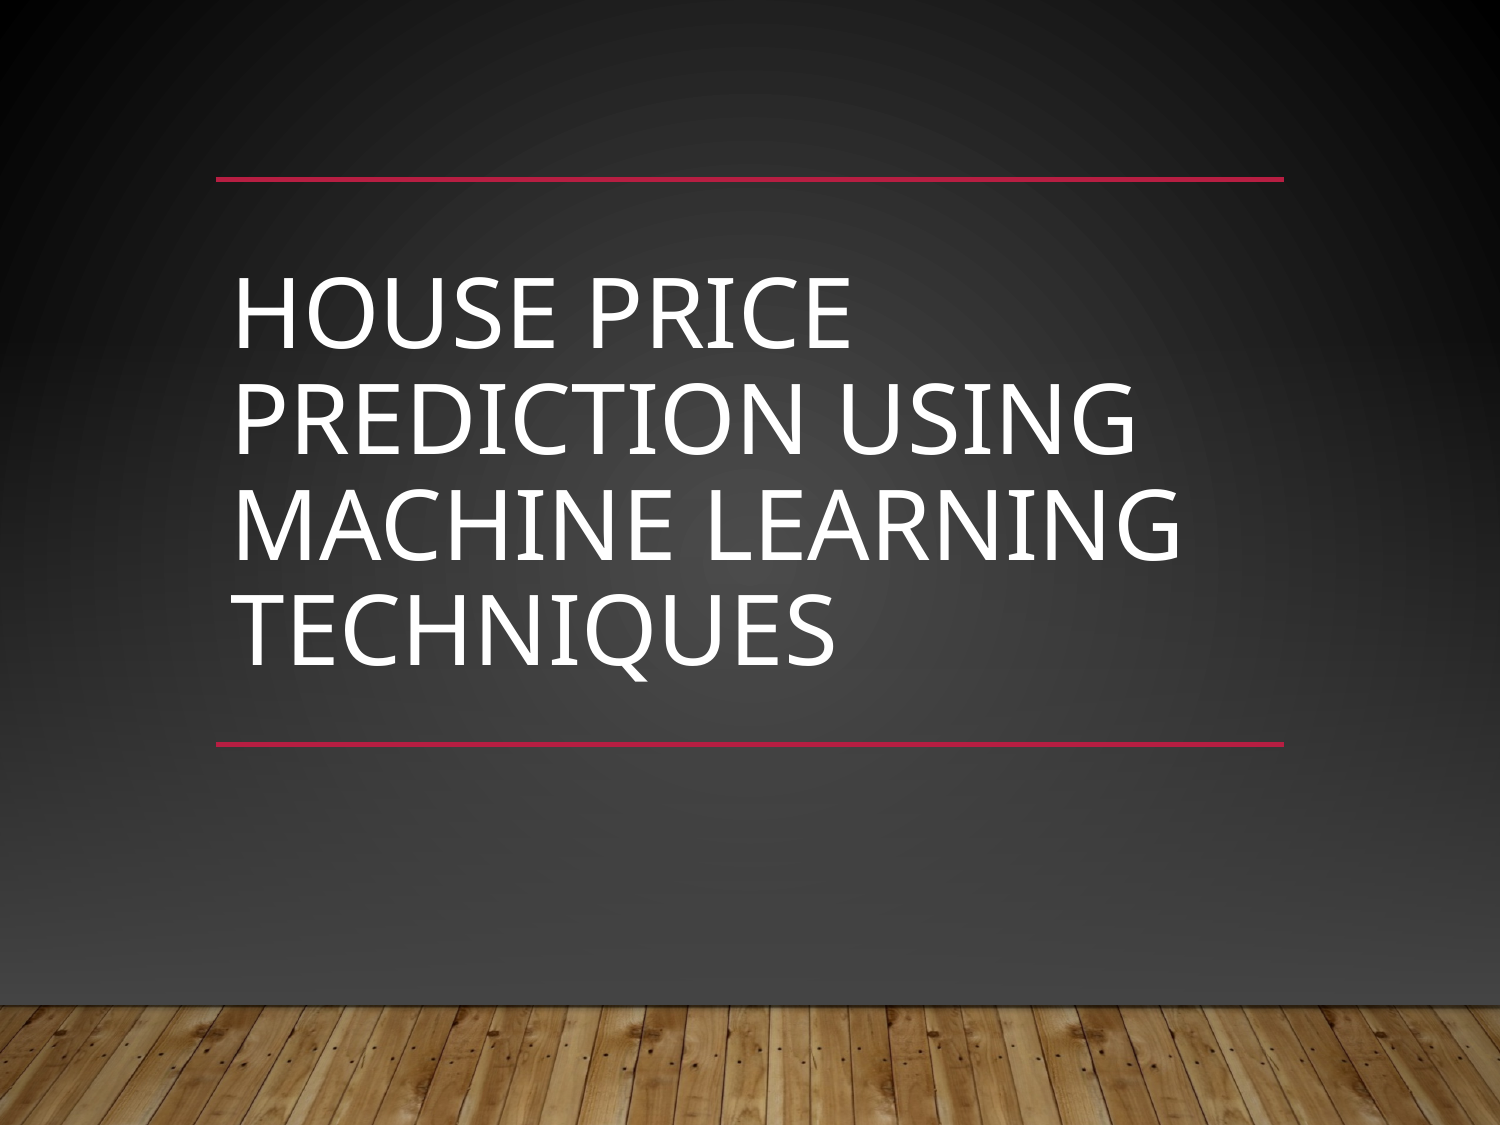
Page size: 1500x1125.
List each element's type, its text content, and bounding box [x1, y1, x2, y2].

text_box [0, 330, 1500, 1004]
picture [0, 1004, 1500, 1125]
text_box [0, 0, 1500, 330]
title House Price Prediction USING MACHINE LEARNING TECHNIQUES [215, 234, 1285, 710]
